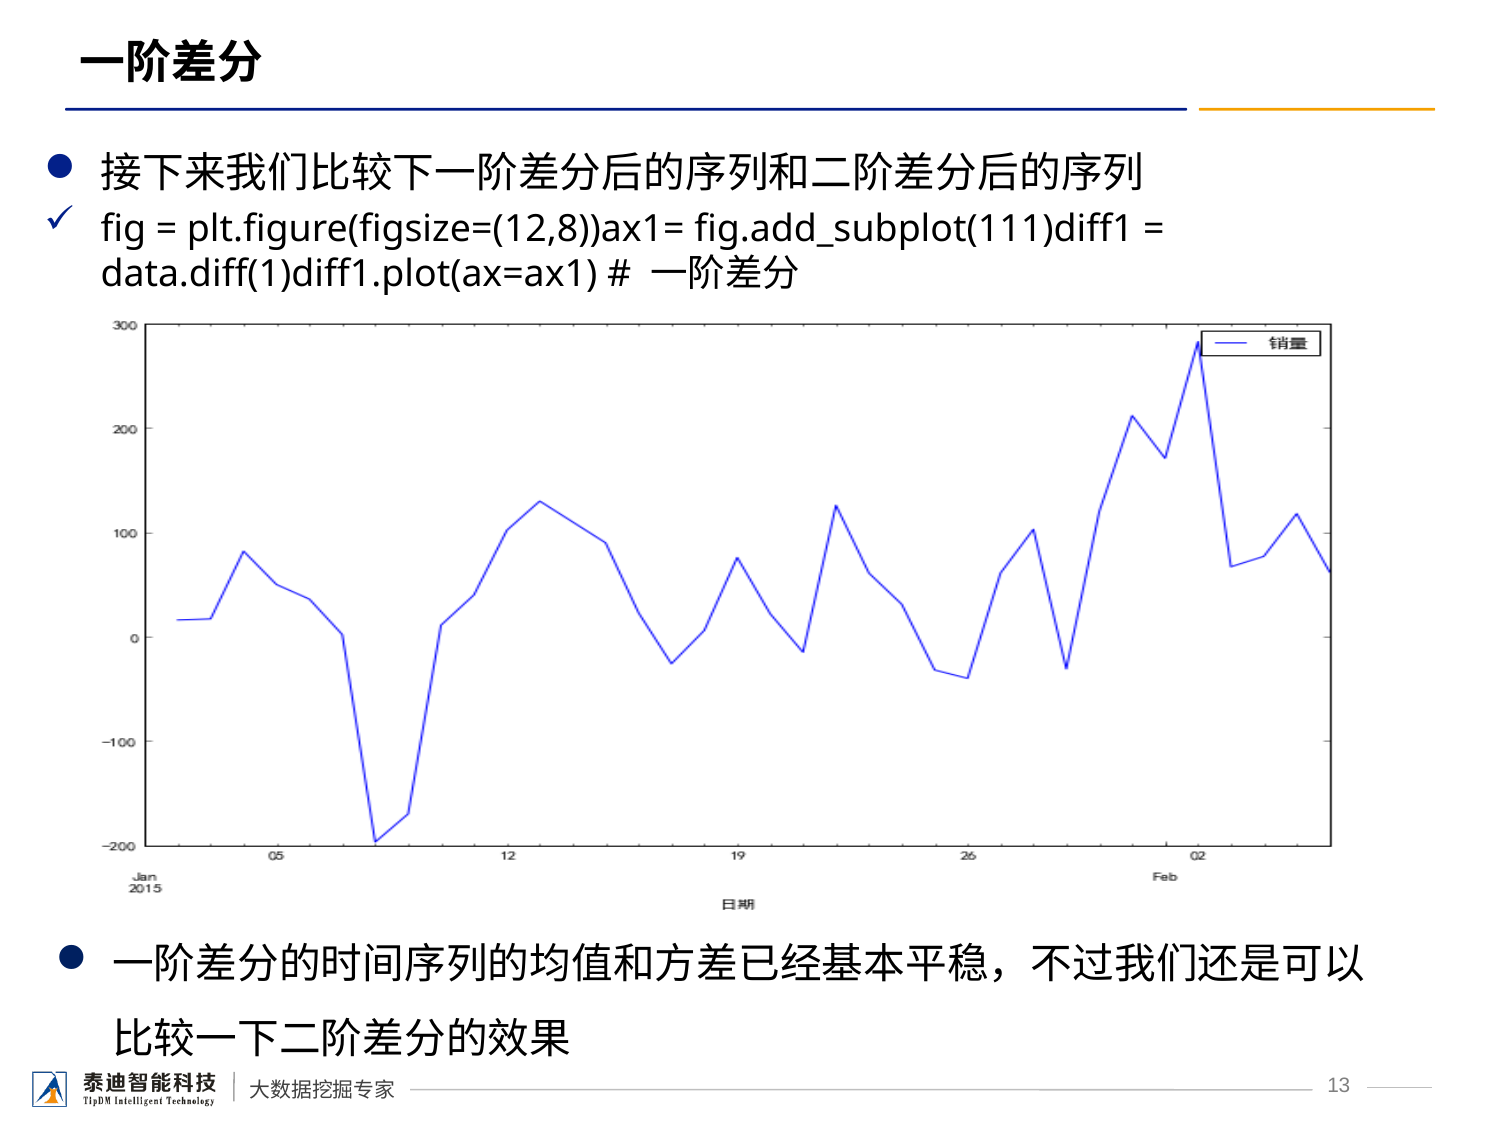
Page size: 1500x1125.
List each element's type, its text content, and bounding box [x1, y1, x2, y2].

picture [29, 1062, 218, 1111]
text_box 一阶差分的时间序列的均值和方差已经基本平稳，不过我们还是可以比较一下二阶差分的效果 [41, 904, 1400, 1070]
title 一阶差分 [64, 25, 1430, 97]
list 接下来我们比较下一阶差分后的序列和二阶差分后的序列 fig = plt.figure(figsize=(12,8))ax1= fig.add_subplot(111)diff1 = data.diff(1)diff1.plot(ax=ax1) # 一阶差分 [29, 113, 1447, 279]
picture [90, 312, 1341, 918]
